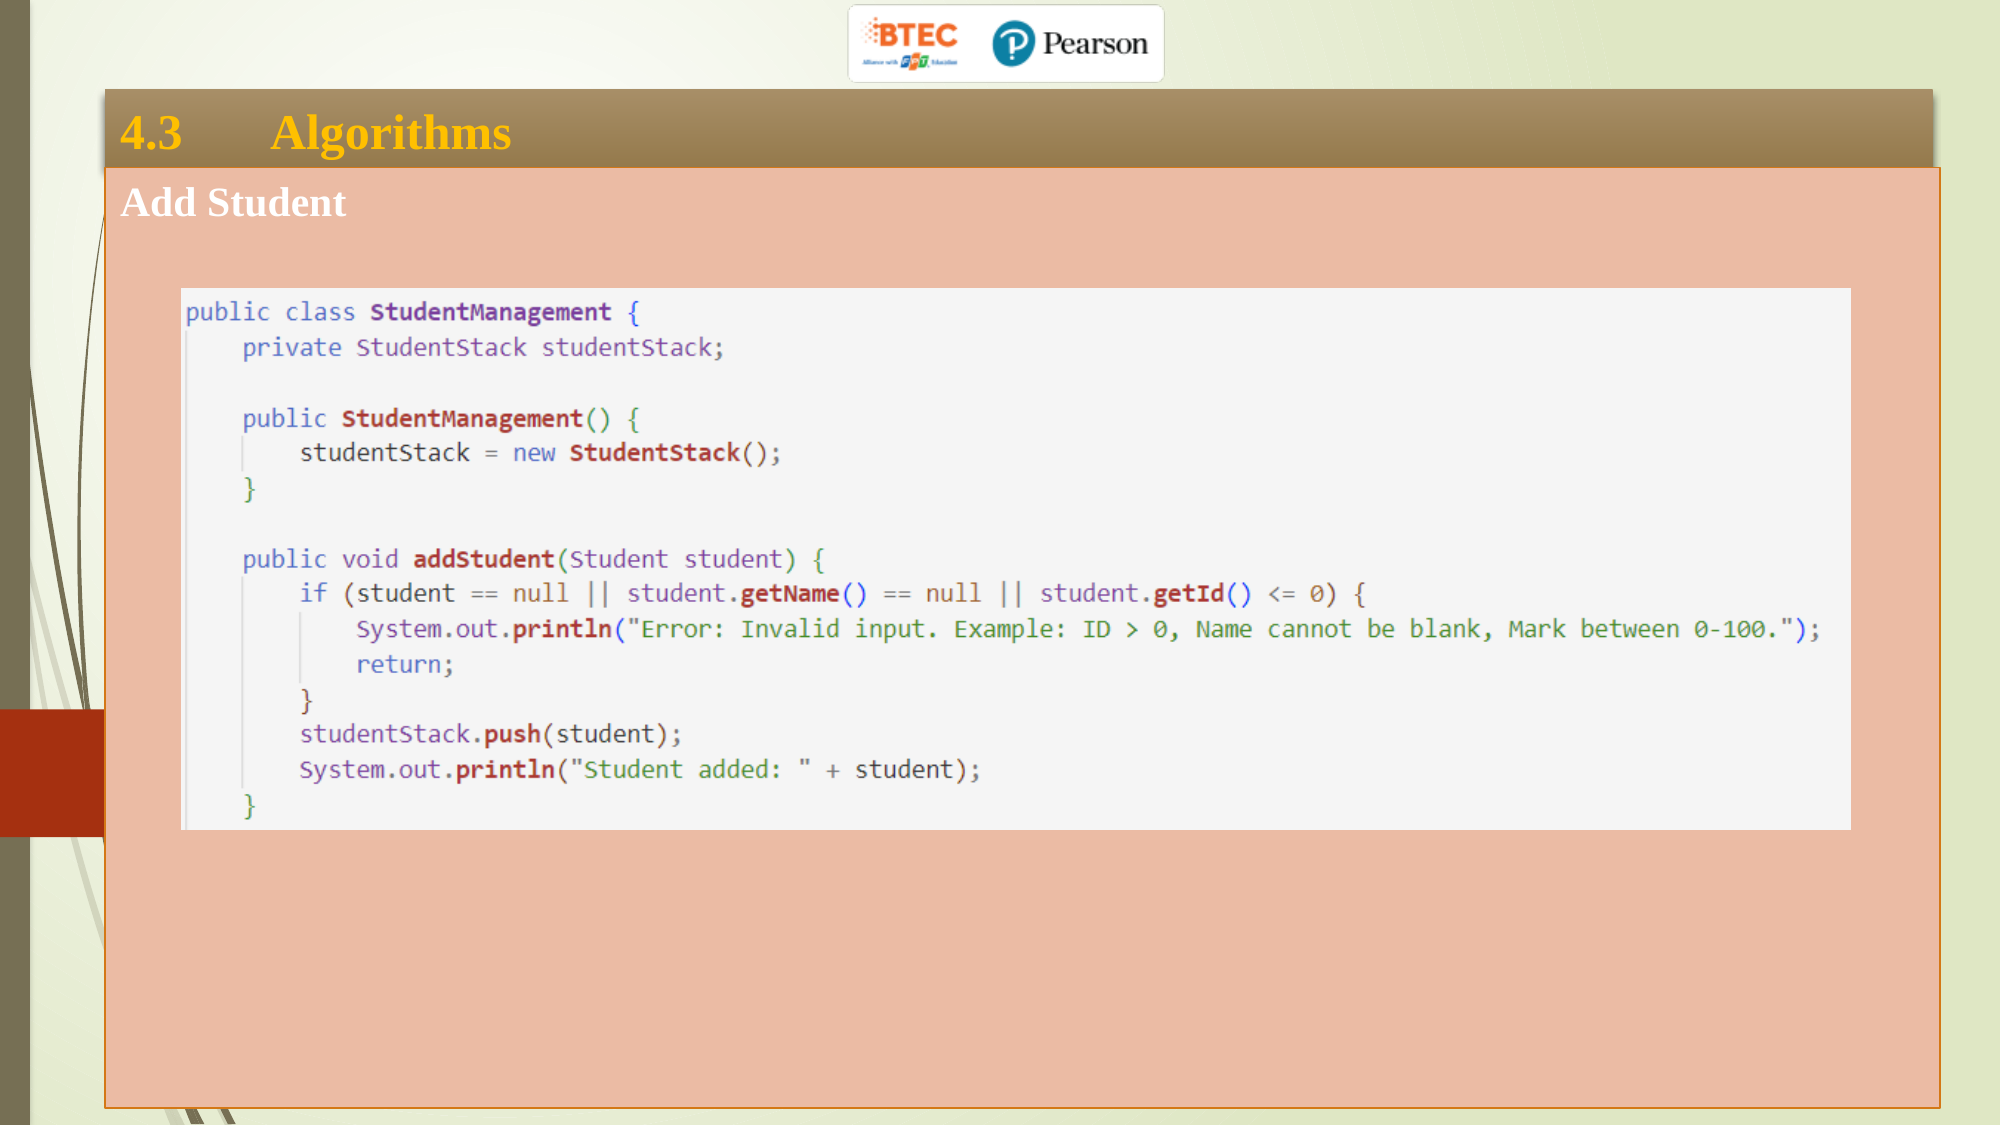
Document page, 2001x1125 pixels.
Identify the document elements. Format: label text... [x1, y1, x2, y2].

title 4.3 Algorithms [105, 89, 1933, 167]
picture [181, 287, 1852, 830]
picture [842, 0, 1171, 90]
subtitle Add Student [104, 167, 1941, 1109]
